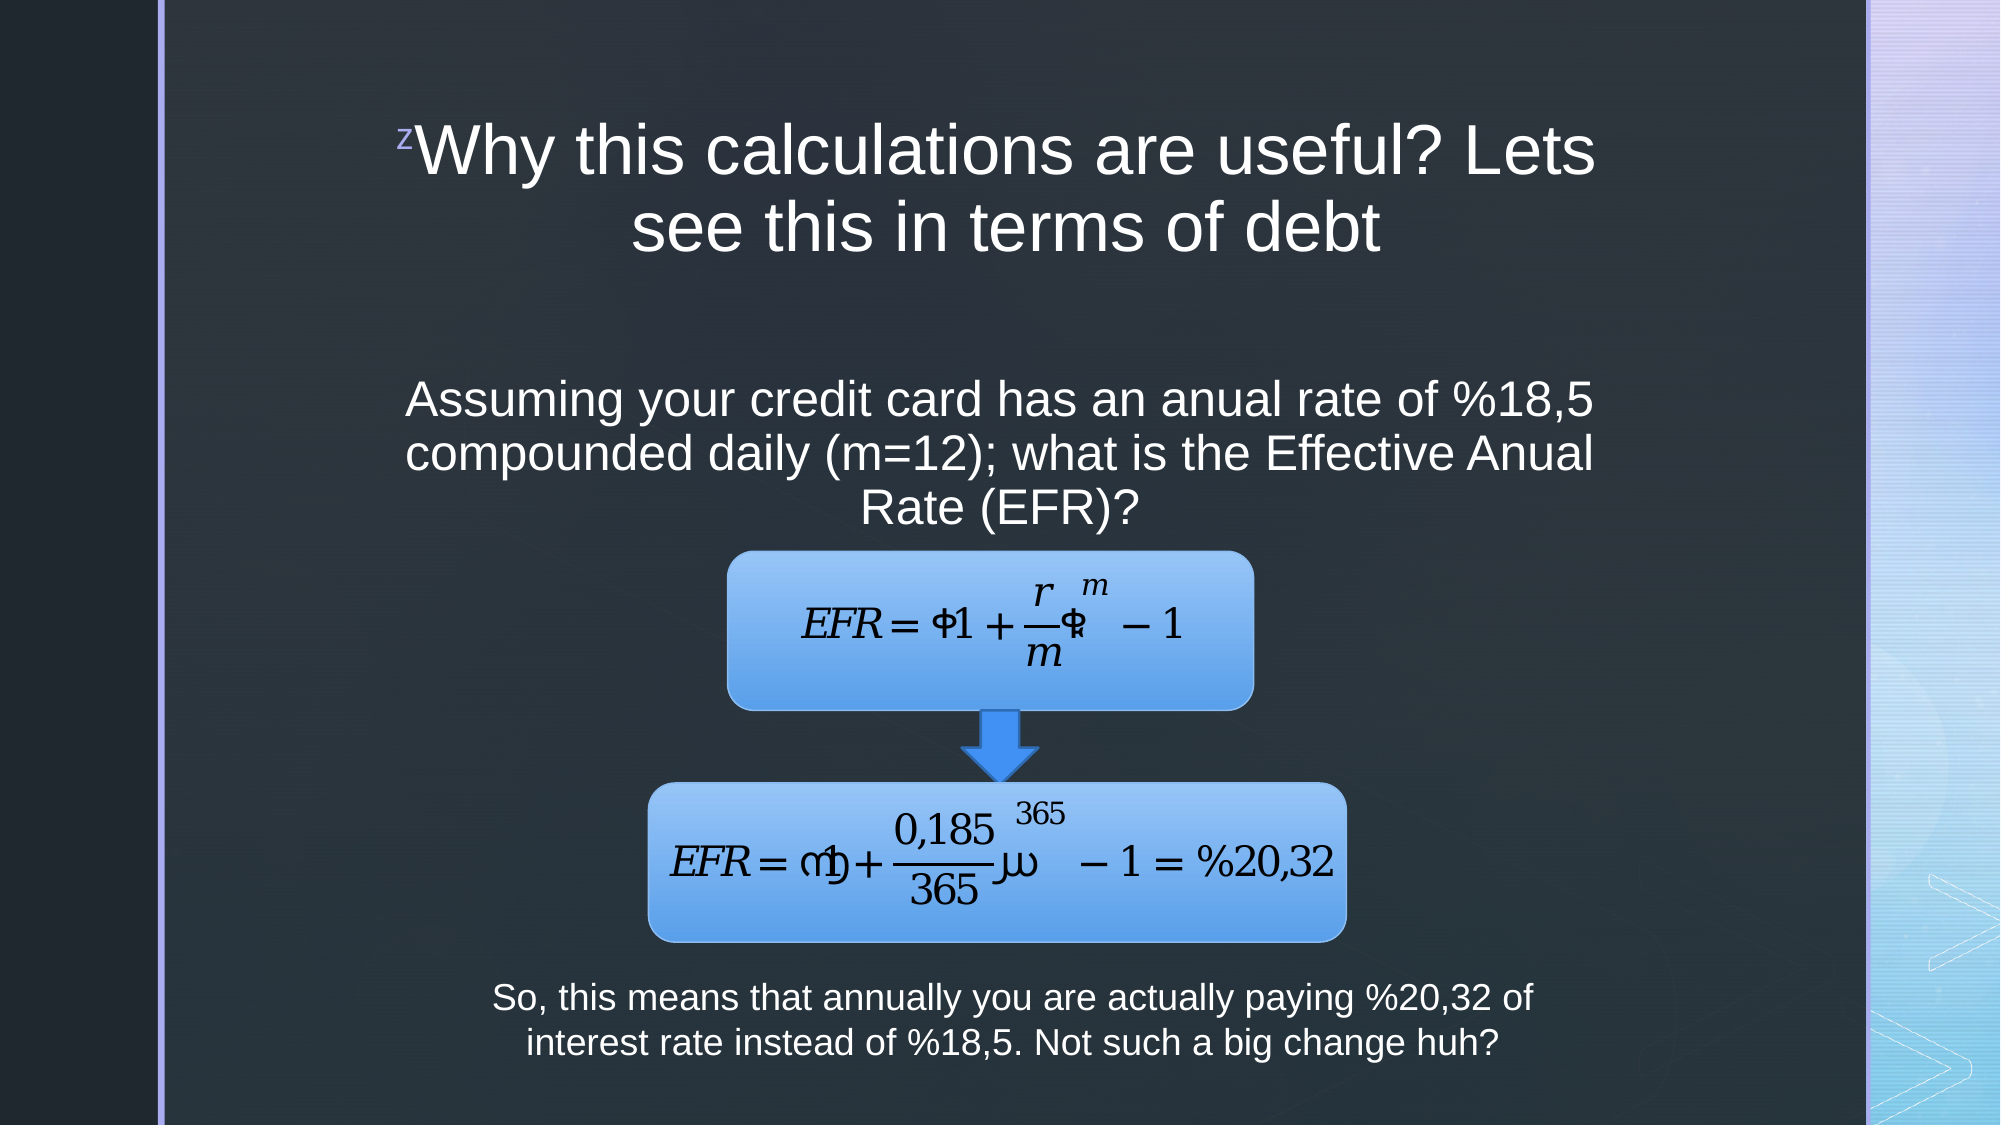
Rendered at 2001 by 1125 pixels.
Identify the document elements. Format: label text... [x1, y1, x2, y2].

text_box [539, 782, 1461, 943]
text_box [529, 551, 1452, 711]
picture [1871, 0, 2001, 1125]
text_box Assuming your credit card has an anual rate of %18,5 compounded daily (m=12); what is the Effective Anual Rate (EFR)? [347, 366, 1653, 600]
text_box Why this calculations are useful? Lets see this in terms of debt [354, 106, 1660, 340]
text_box [960, 711, 1040, 782]
text_box So, this means that annually you are actually paying %20,32 of interest rate instead of %18,5. Not such a big change huh? [476, 965, 1550, 1071]
